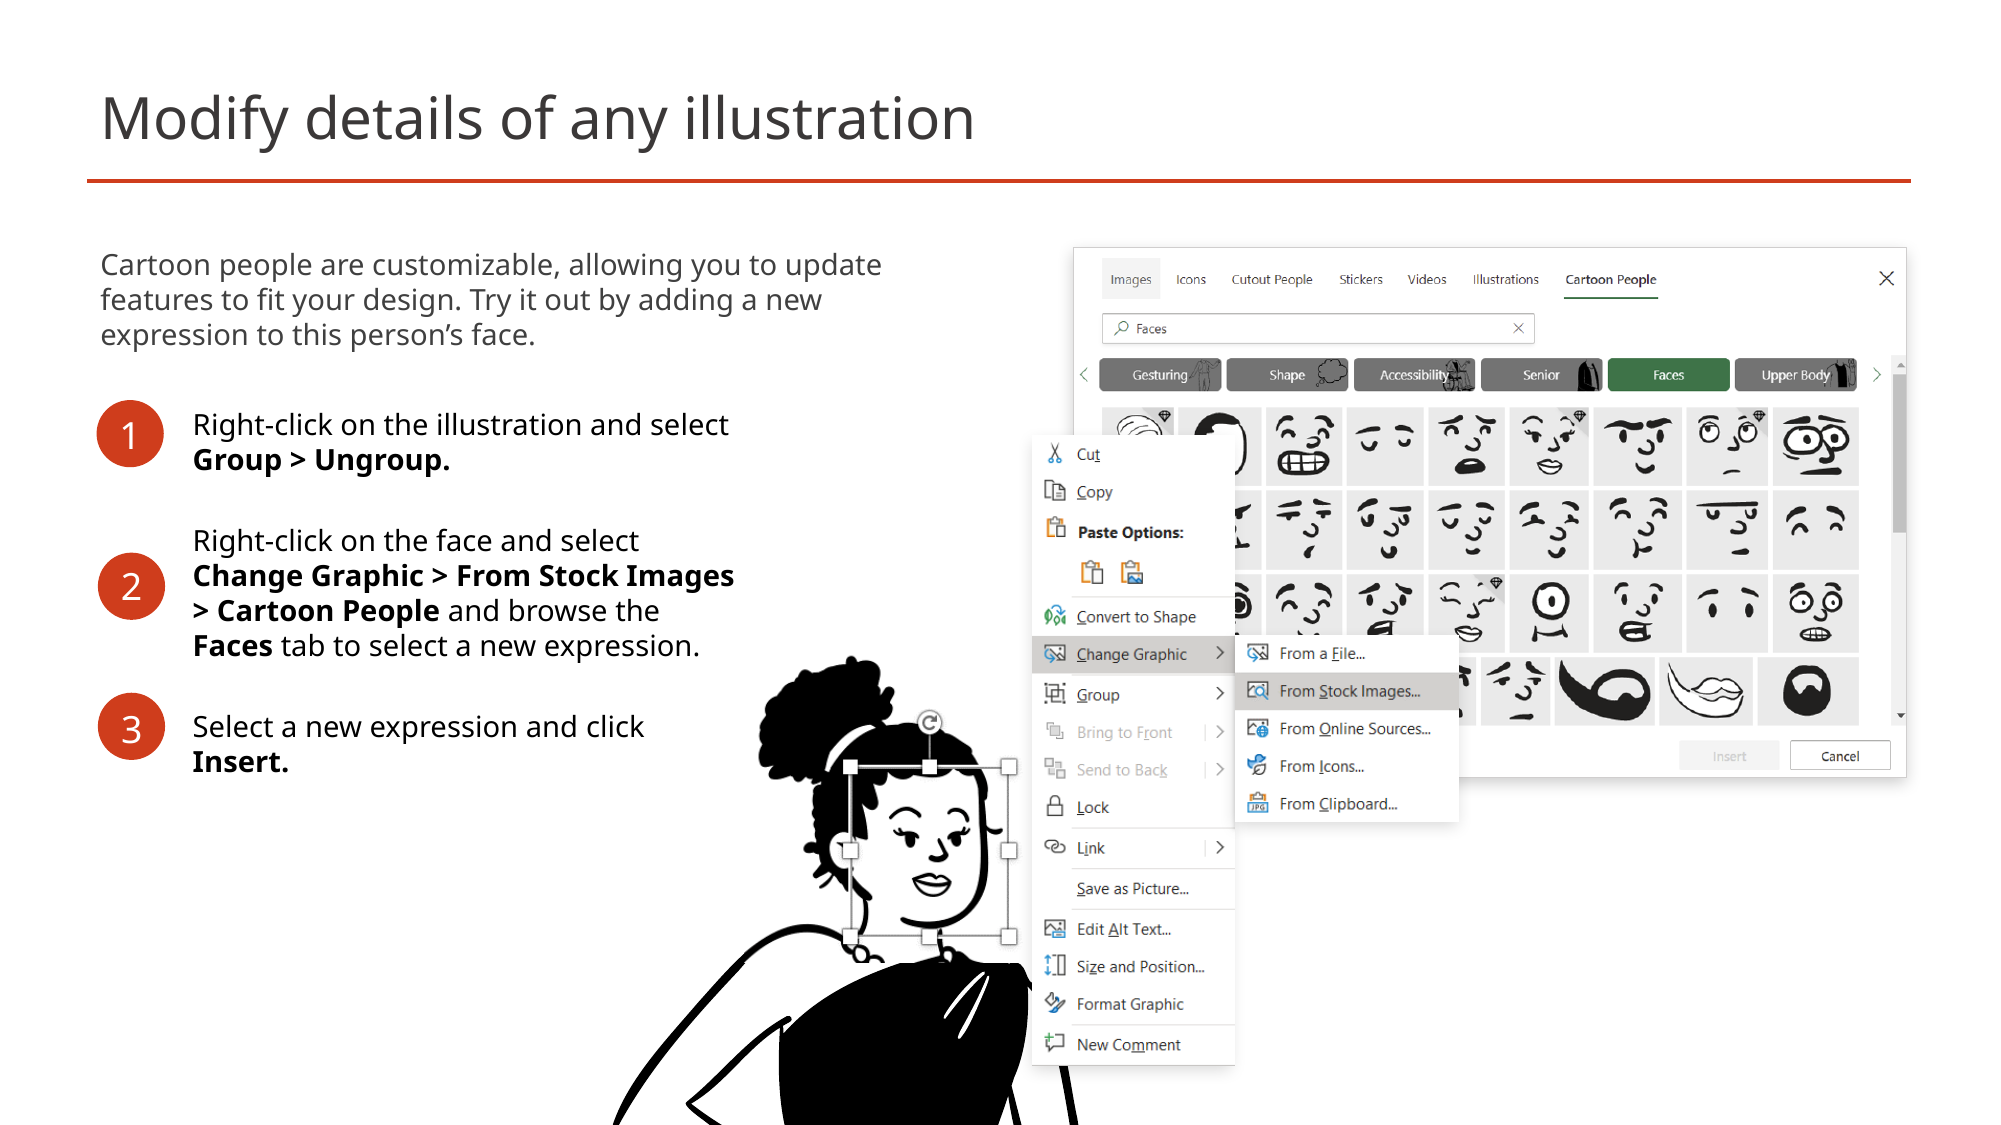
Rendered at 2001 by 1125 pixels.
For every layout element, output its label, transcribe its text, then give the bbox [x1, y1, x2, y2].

text_box [116, 551, 147, 555]
text_box 1 [84, 404, 176, 465]
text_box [377, 640, 1098, 1125]
text_box [113, 616, 150, 621]
list Cartoon people are customizable, allowing you to update features to fit your design. Try it out by adding a new expression to this person’s face.​ [85, 238, 960, 891]
picture [1074, 248, 1907, 777]
text_box 3 [93, 698, 170, 758]
title Modify details of any illustration [85, 73, 1926, 179]
text_box [112, 399, 149, 404]
text_box 2 [85, 555, 178, 616]
text_box Right-click on the illustration and select Group > Ungroup.​ Right-click on the face and select Change Graphic > From Stock Images > Cartoon People and browse the Faces tab to select a new expression.​ Select a new expression and ​click Insert. [177, 399, 757, 592]
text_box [1032, 435, 1459, 1066]
text_box [111, 691, 152, 698]
text_box [115, 465, 145, 469]
